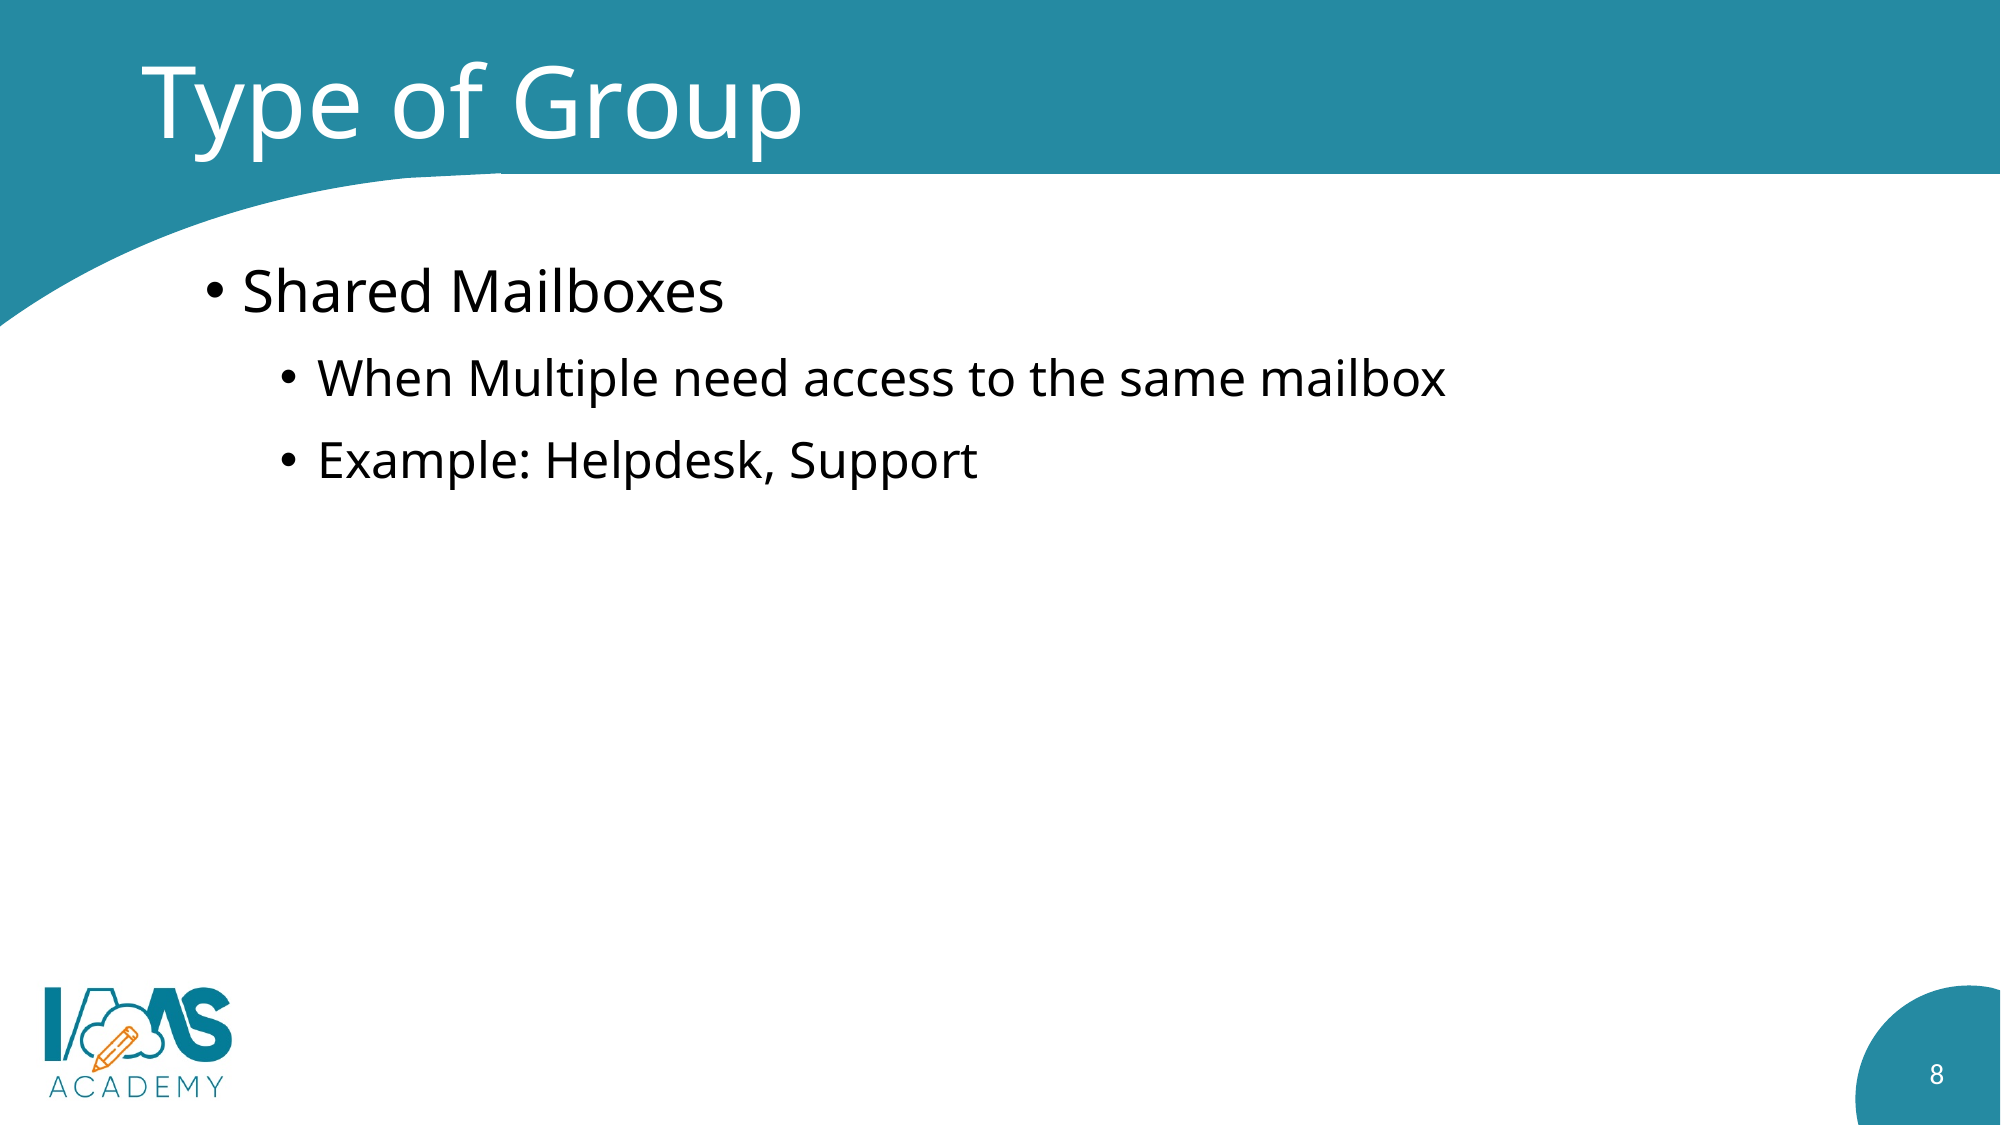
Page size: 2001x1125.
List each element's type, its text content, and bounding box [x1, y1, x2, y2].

list Shared Mailboxes When Multiple need access to the same mailbox Example: Helpdesk, Support [189, 232, 1863, 816]
slide_number 8 [1509, 1042, 1960, 1103]
title Type of Group [126, 35, 1852, 178]
picture [36, 953, 239, 1103]
